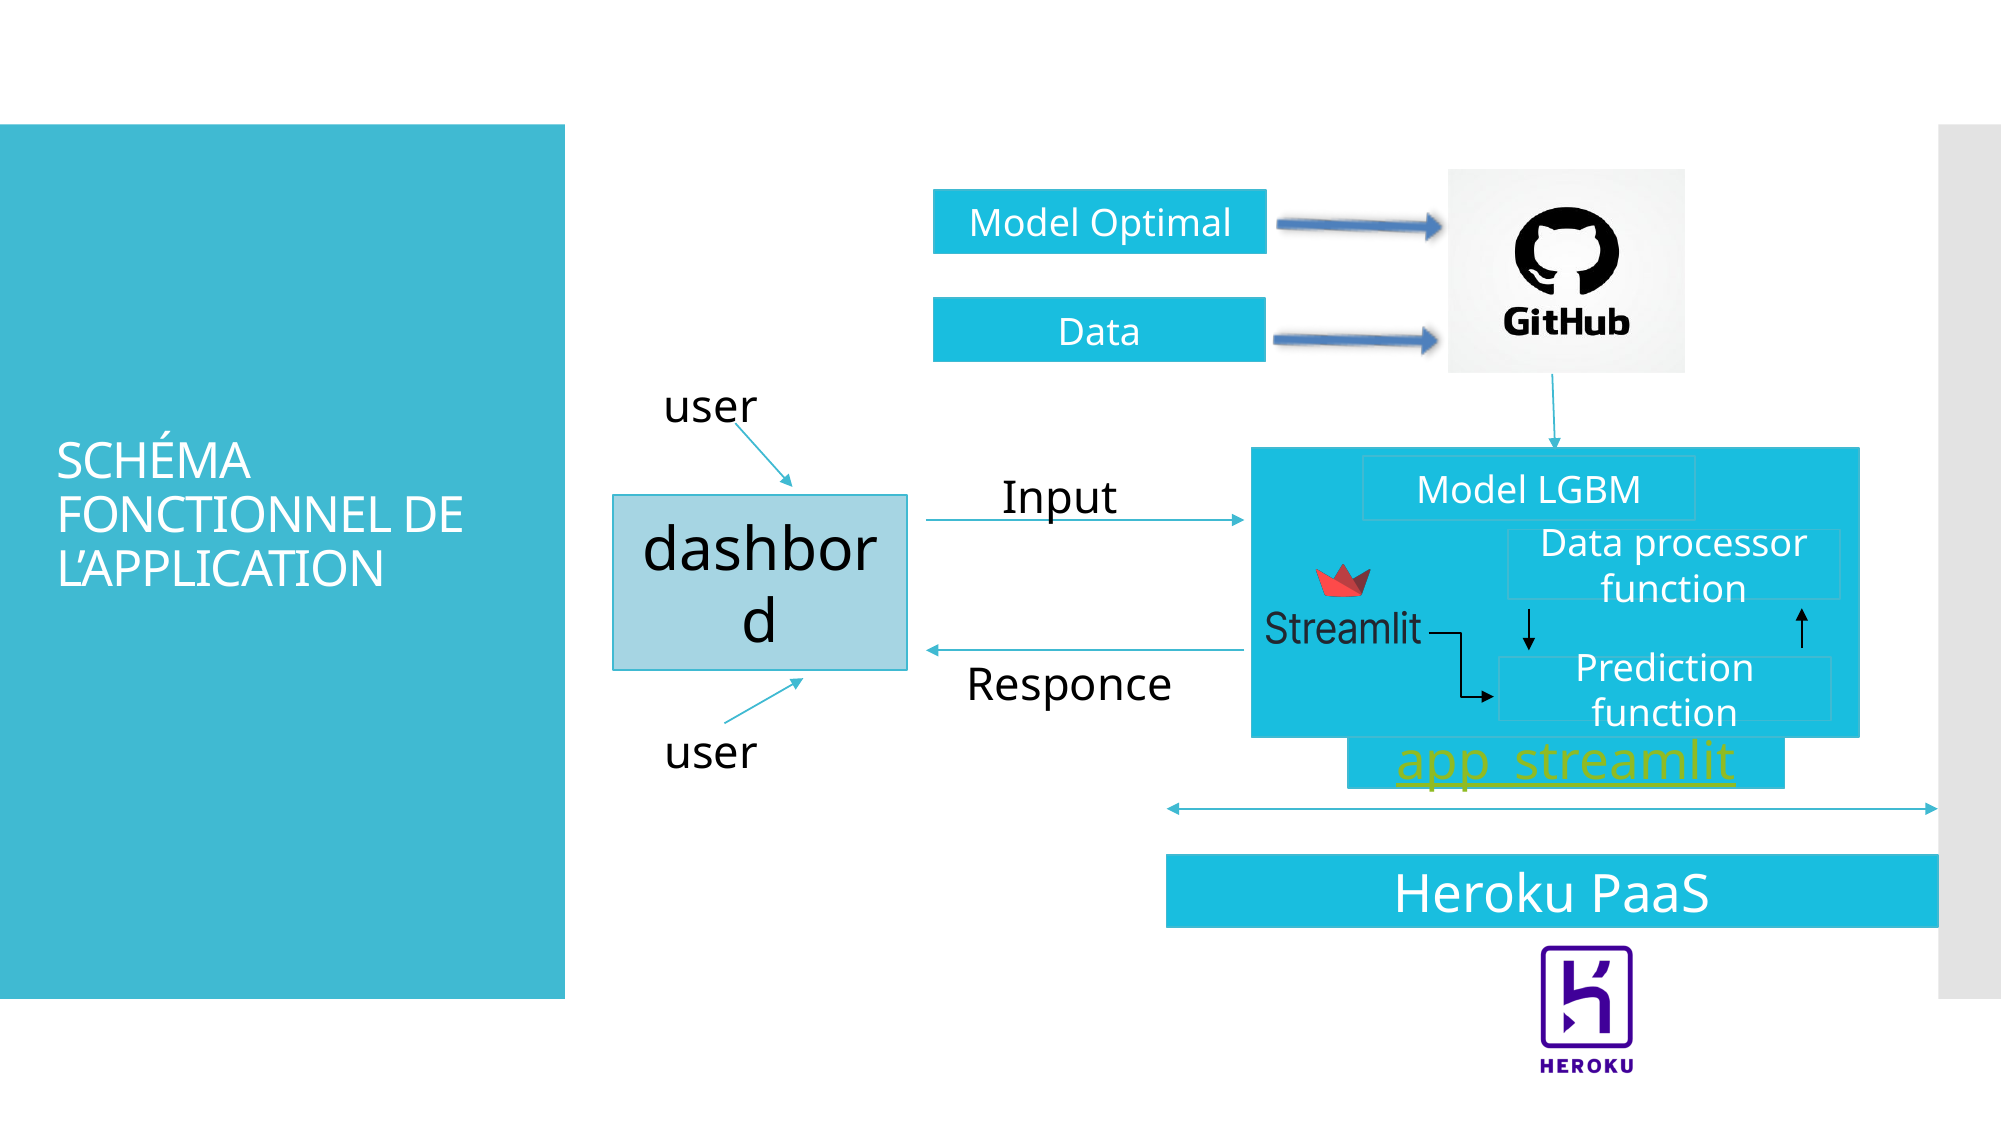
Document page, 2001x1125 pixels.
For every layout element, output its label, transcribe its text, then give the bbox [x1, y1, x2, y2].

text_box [735, 422, 793, 488]
text_box Data processor function [1507, 529, 1841, 600]
text_box dashbord [612, 494, 908, 671]
text_box Input [987, 521, 1167, 531]
text_box Prediction function [1498, 656, 1832, 721]
text_box Heroku PaaS [1166, 854, 1939, 928]
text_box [1551, 373, 1556, 451]
picture [1244, 540, 1443, 669]
text_box Model Optimal [933, 189, 1267, 254]
text_box app_streamlit [1347, 736, 1785, 789]
title SCHÉMA FONCTIONNEL DE L’APPLICATION [41, 184, 525, 940]
text_box [1251, 447, 1860, 738]
text_box user [649, 716, 791, 786]
text_box Model LGBM [1362, 455, 1696, 521]
picture [1428, 926, 1745, 1093]
text_box Data [933, 297, 1266, 362]
text_box Input [987, 461, 1167, 519]
picture [1267, 123, 1685, 438]
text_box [724, 677, 804, 724]
text_box Responce [952, 651, 1200, 717]
text_box user [649, 370, 828, 440]
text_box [1428, 632, 1495, 697]
